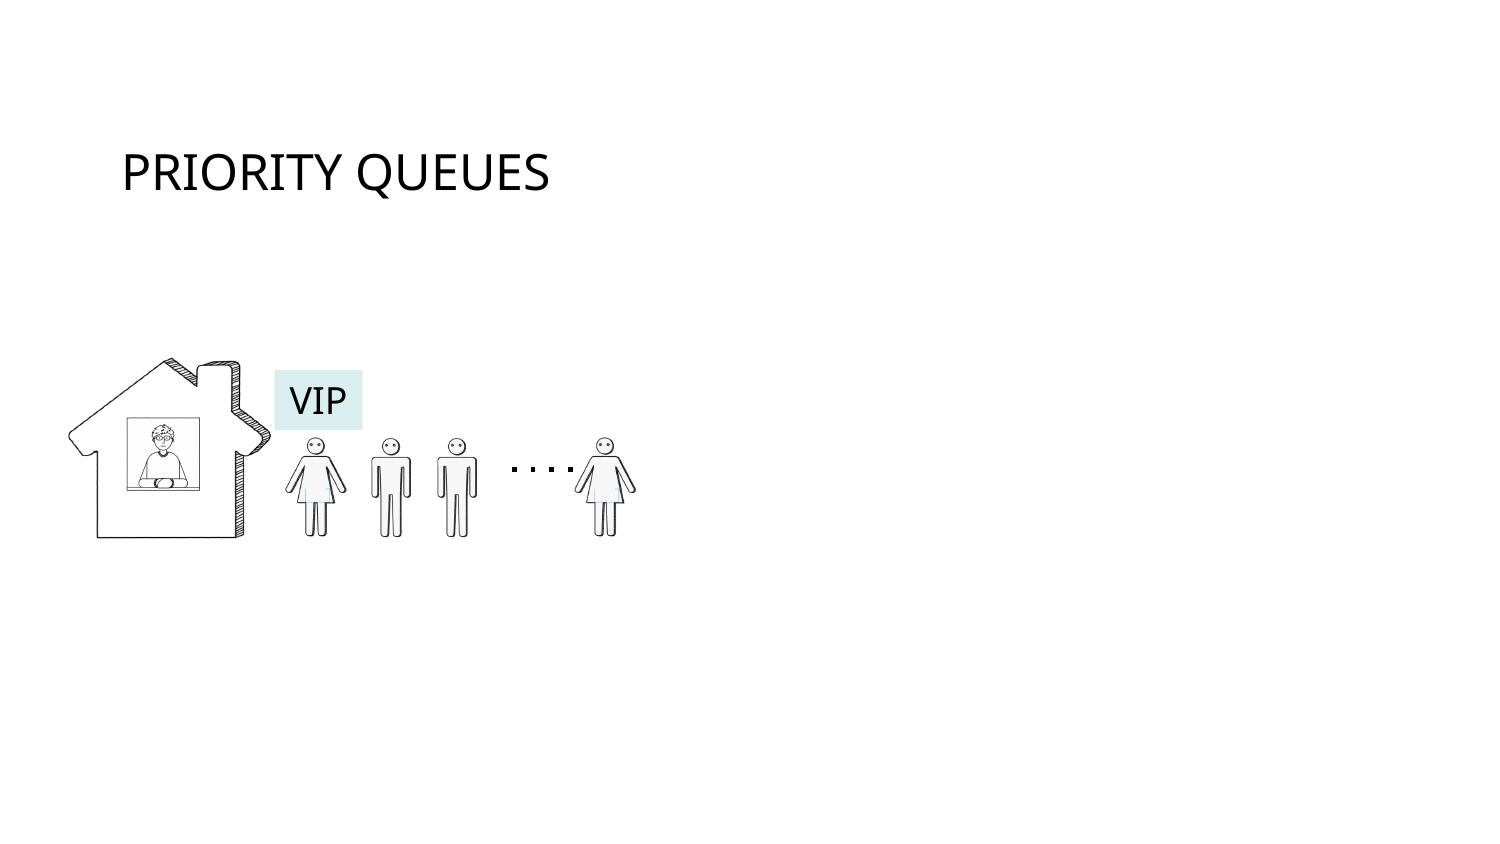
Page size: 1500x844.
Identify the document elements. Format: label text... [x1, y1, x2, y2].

text_box VIP [274, 370, 363, 430]
picture [67, 340, 518, 552]
list PRIORITY QUEUES [29, 133, 644, 711]
picture [545, 453, 661, 524]
